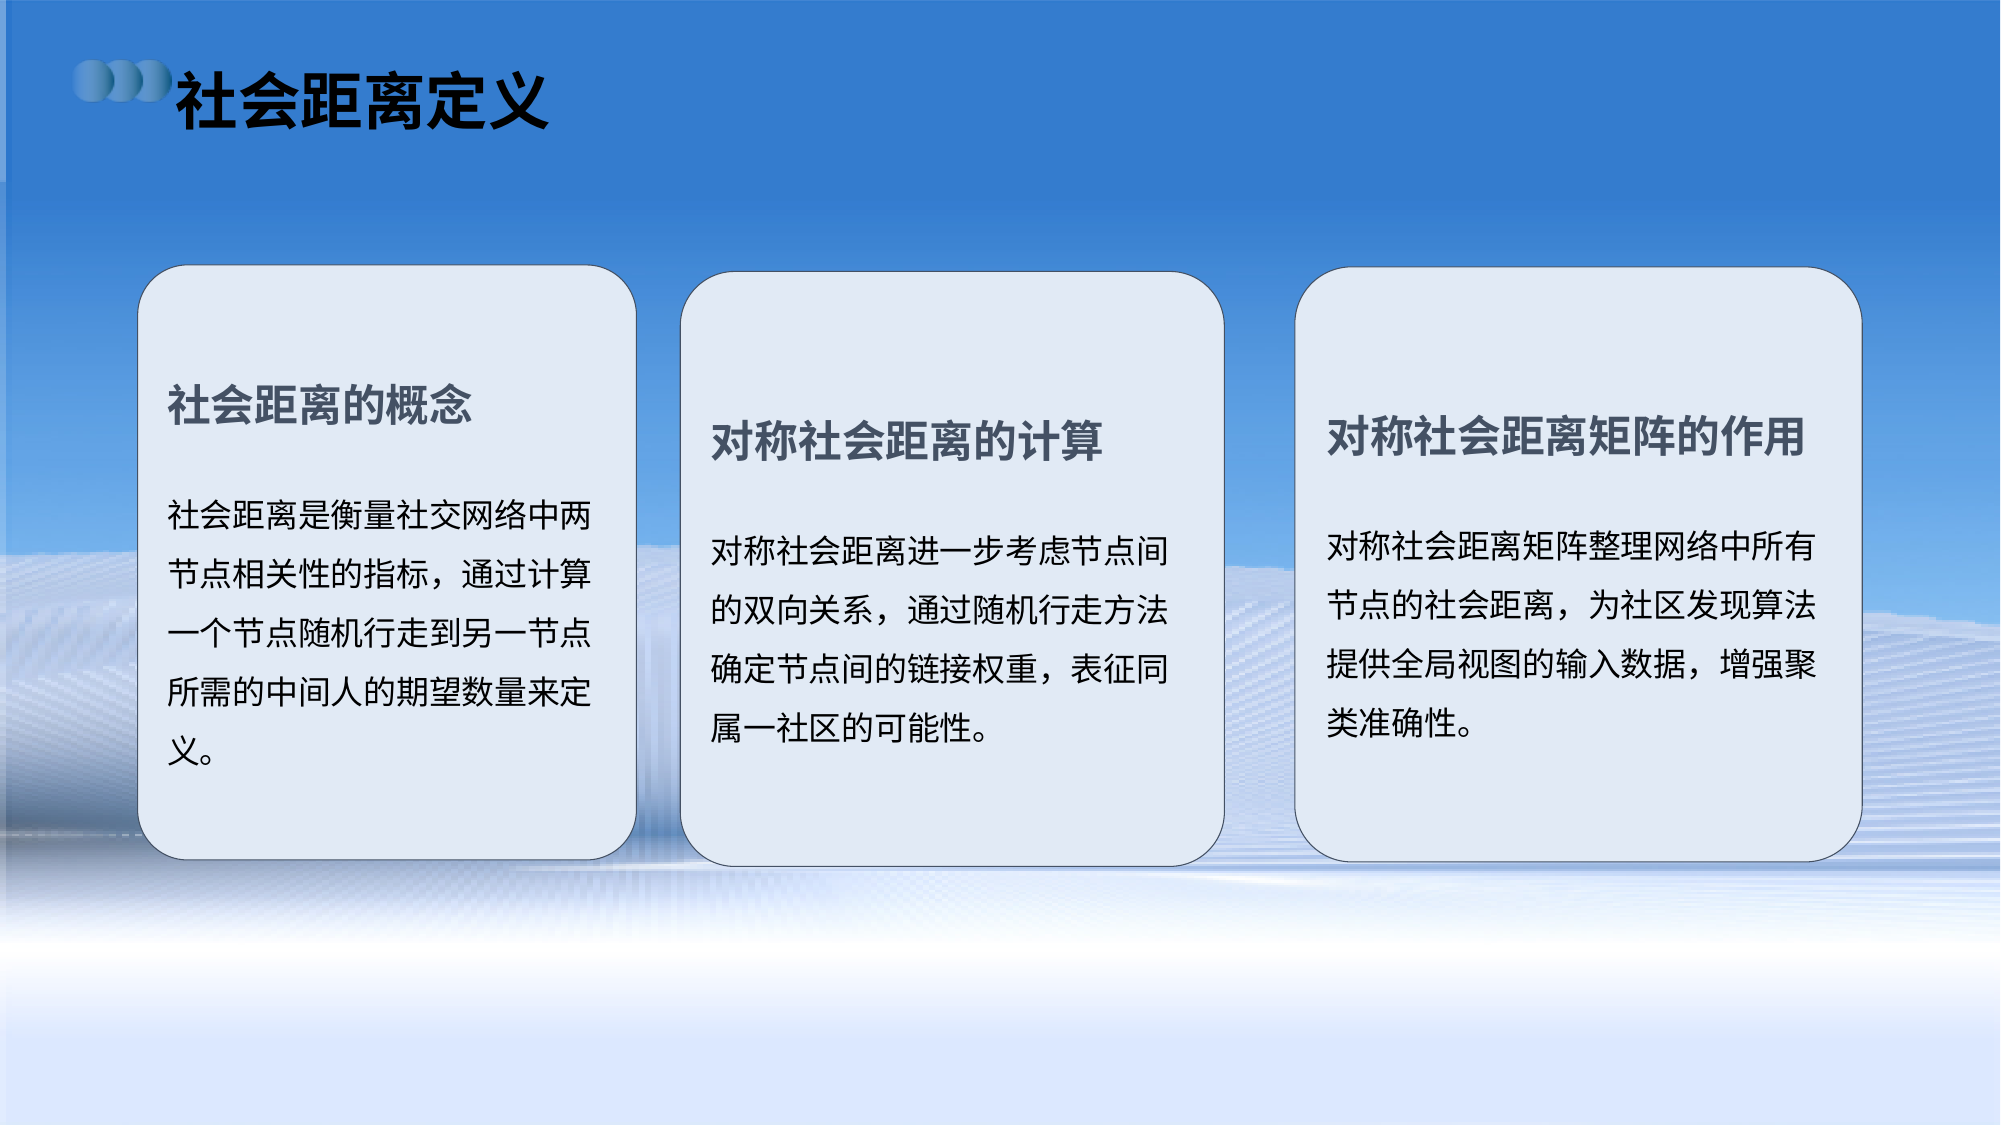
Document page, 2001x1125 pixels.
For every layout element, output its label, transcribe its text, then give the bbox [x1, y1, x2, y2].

picture [0, 0, 2001, 1125]
text_box 对称社会距离矩阵的作用 对称社会距离矩阵整理网络中所有节点的社会距离，为社区发现算法提供全局视图的输入数据，增强聚类准确性。 [1292, 264, 1865, 865]
text_box 对称社会距离的计算 对称社会距离进一步考虑节点间的双向关系，通过随机行走方法确定节点间的链接权重，表征同属一社区的可能性。 [678, 269, 1227, 869]
text_box 社会距离定义 [159, 15, 1700, 147]
text_box 社会距离的概念 社会距离是衡量社交网络中两节点相关性的指标，通过计算一个节点随机行走到另一节点所需的中间人的期望数量来定义。 [135, 262, 639, 863]
